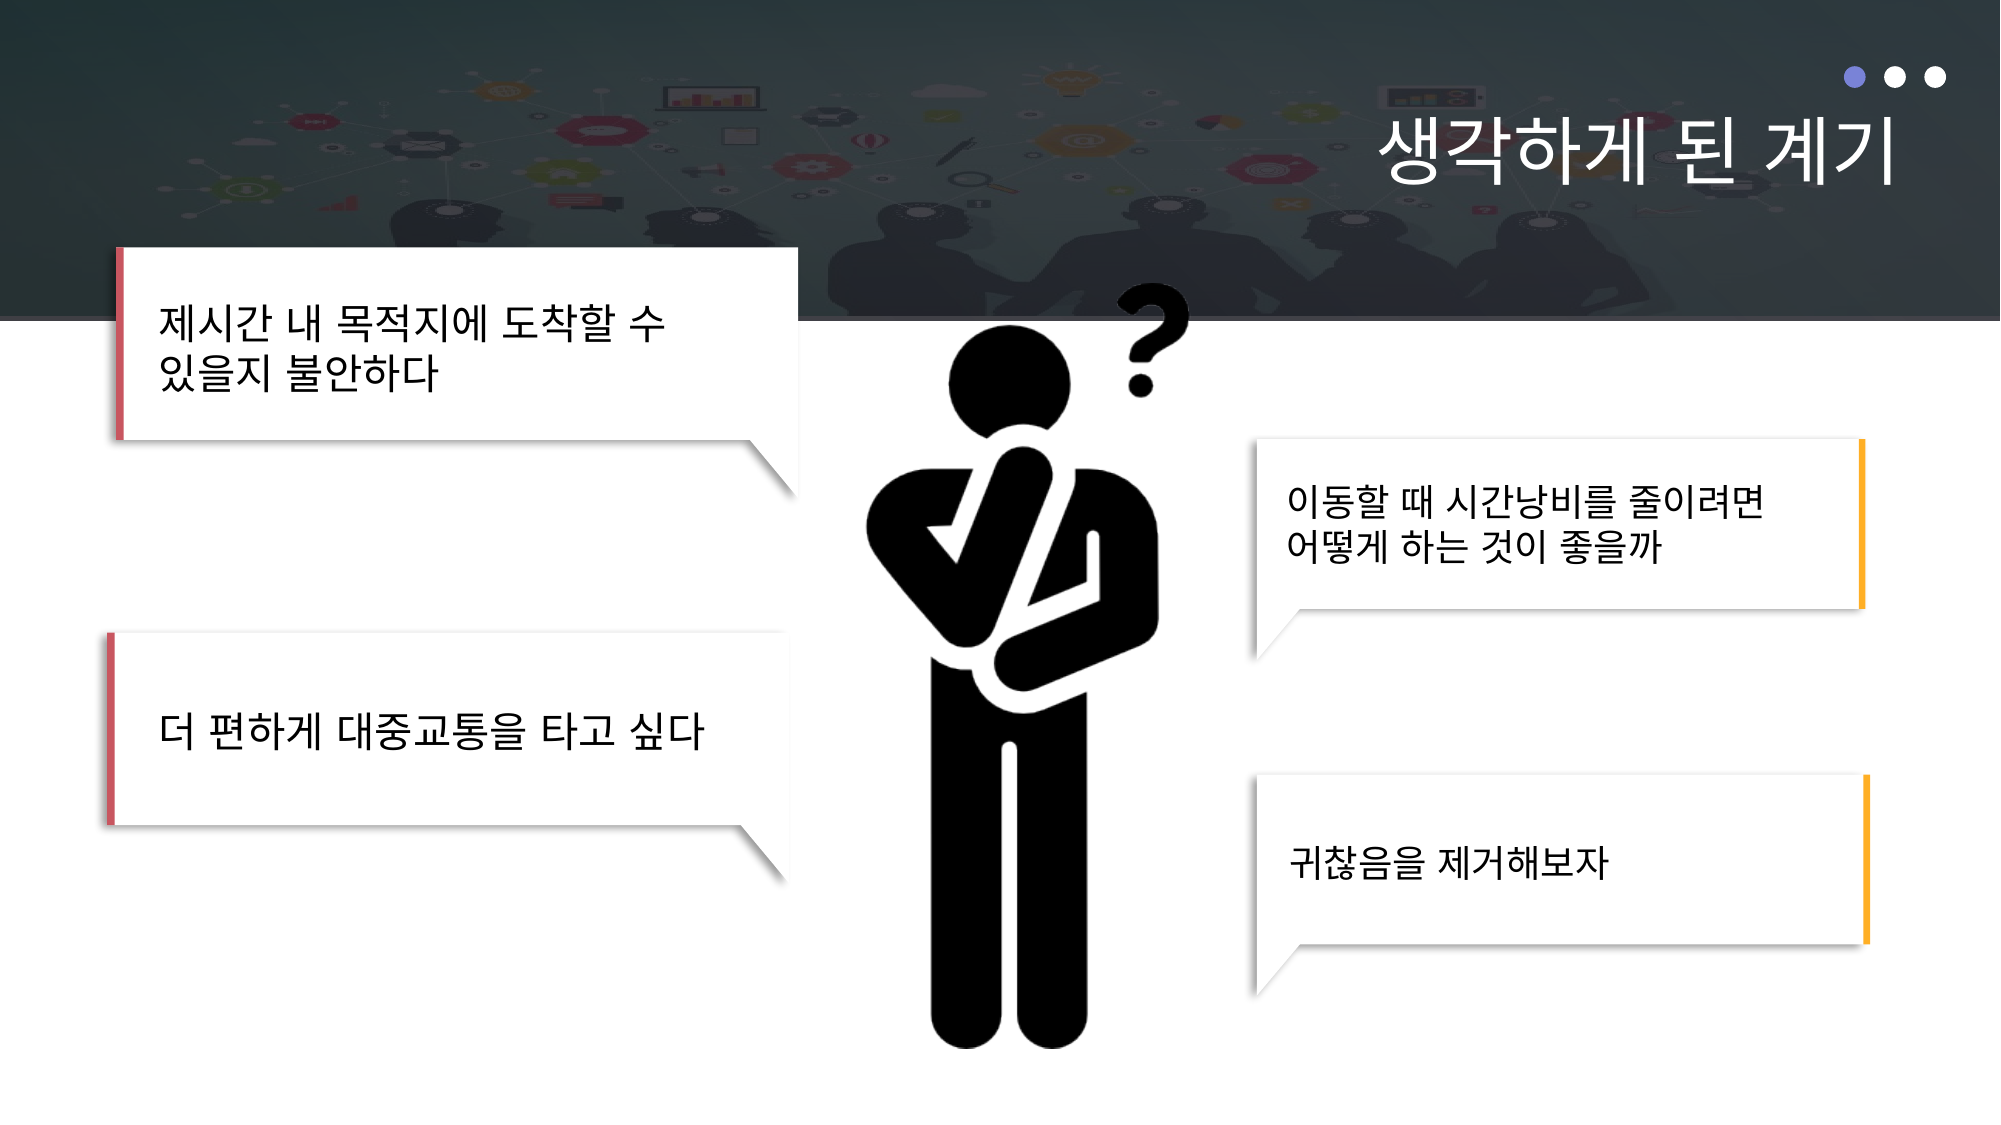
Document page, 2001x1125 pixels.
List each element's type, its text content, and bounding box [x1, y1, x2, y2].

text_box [1424, 438, 1866, 660]
text_box 귀찮음을 제거해보자 [1424, 839, 1844, 885]
text_box [1862, 774, 1871, 945]
picture [0, 0, 2000, 1049]
text_box [0, 316, 105, 322]
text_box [107, 632, 632, 884]
text_box [1424, 773, 1867, 946]
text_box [1843, 66, 1947, 88]
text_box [116, 247, 798, 498]
text_box [1424, 316, 2000, 322]
